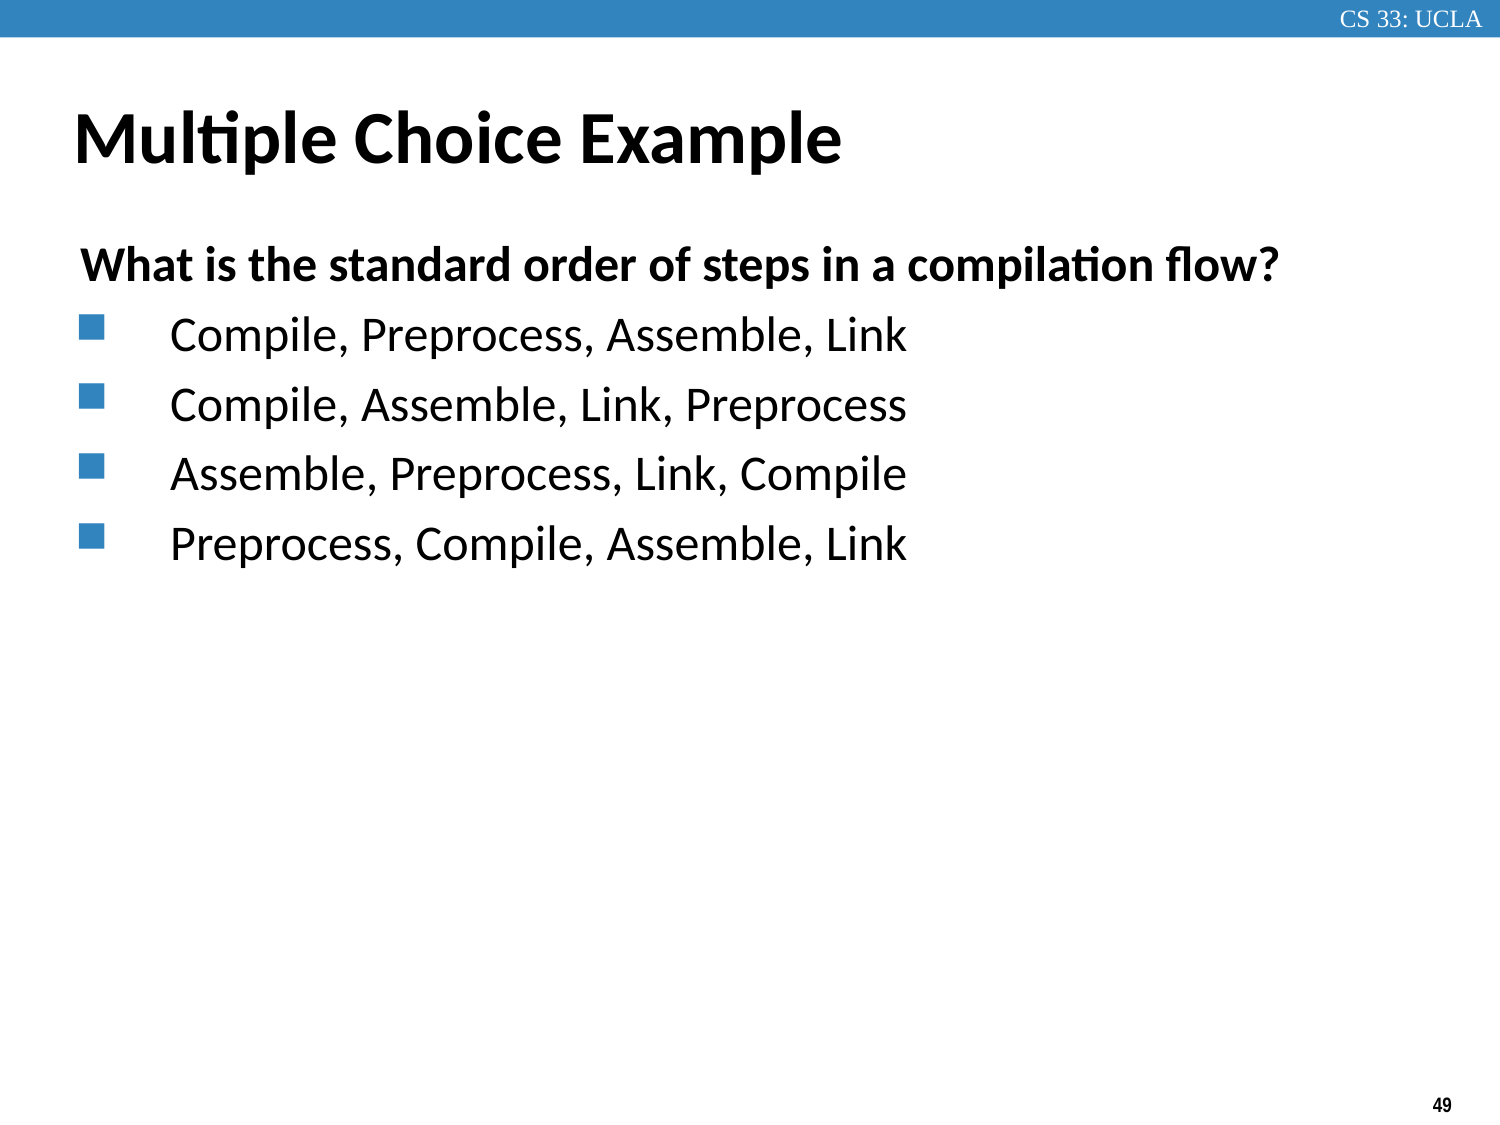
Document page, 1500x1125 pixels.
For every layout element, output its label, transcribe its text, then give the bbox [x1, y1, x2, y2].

title Multiple Choice Example [58, 71, 1305, 197]
list What is the standard order of steps in a compilation flow? Compile, Preprocess, Assemble, Link Compile, Assemble, Link, Preprocess Assemble, Preprocess, Link, Compile Preprocess, Compile, Assemble, Link [64, 223, 1361, 1040]
